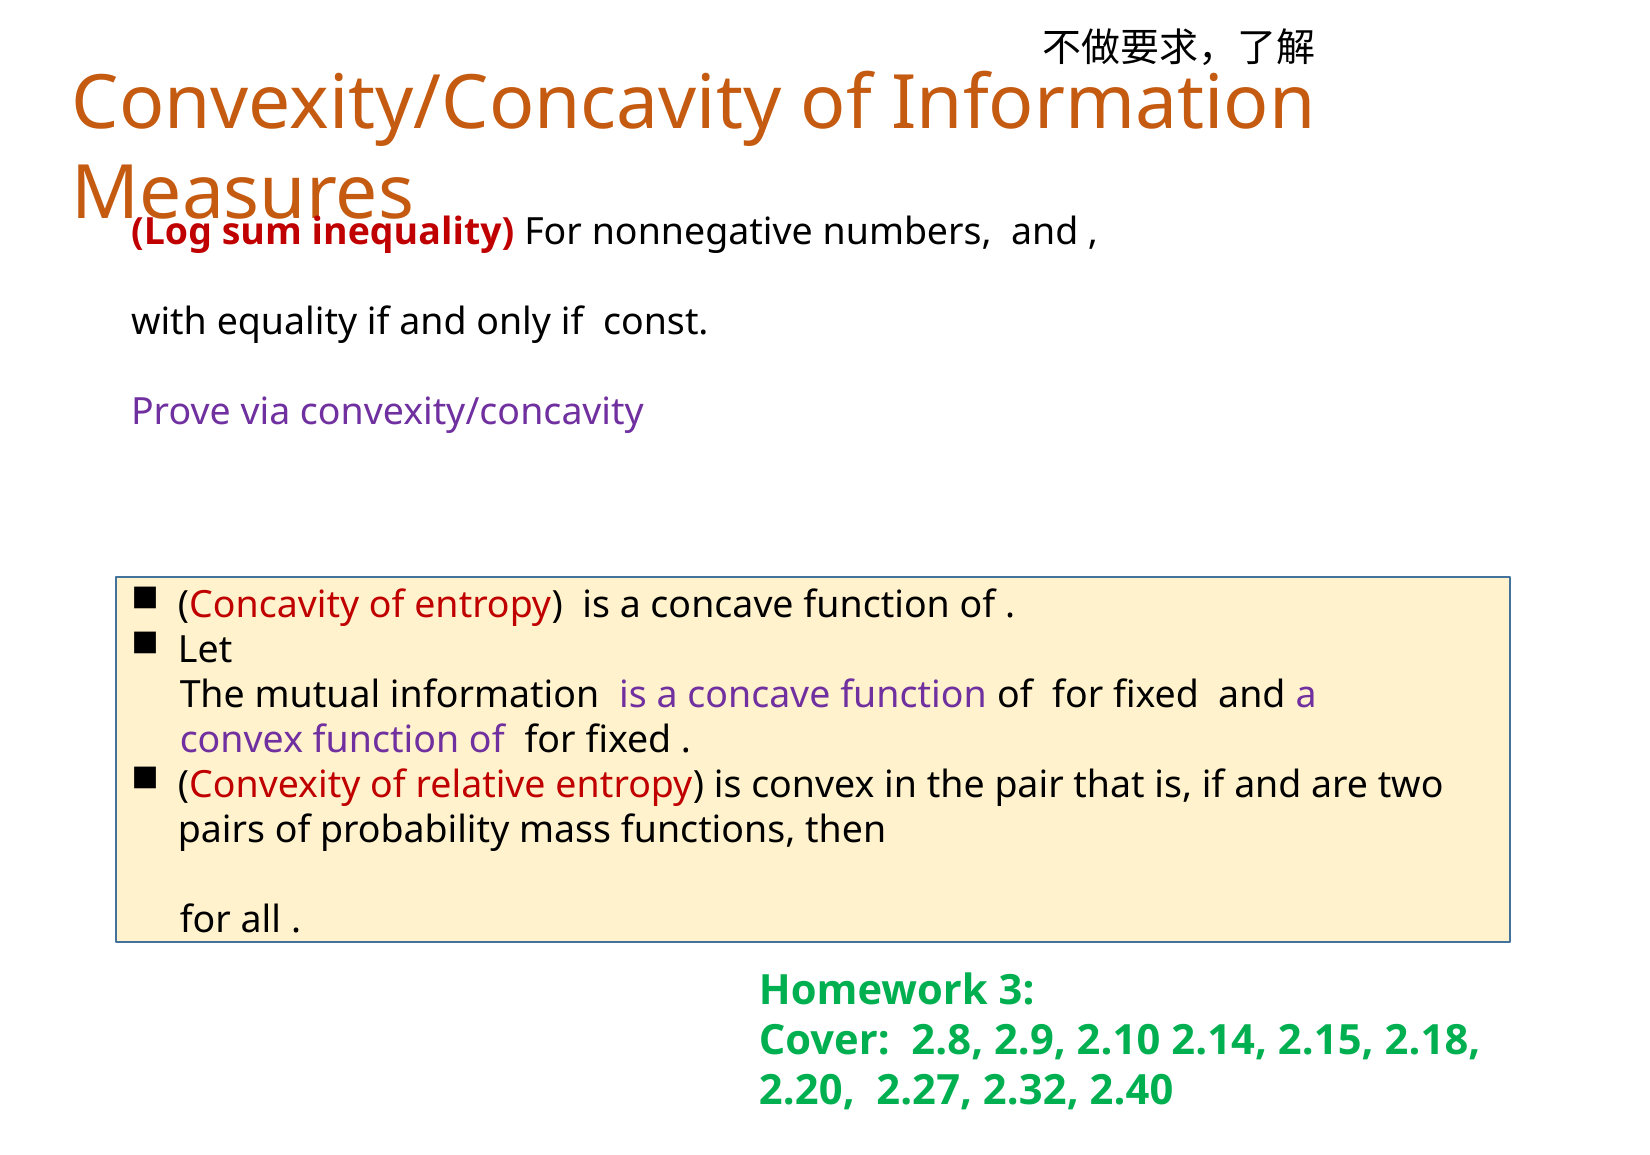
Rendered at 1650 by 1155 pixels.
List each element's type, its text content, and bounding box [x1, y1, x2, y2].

text_box 不做要求，了解 [1027, 15, 1331, 77]
text_box Homework 3: Cover: 2.8, 2.9, 2.10 2.14, 2.15, 2.18, 2.20, 2.27, 2.32, 2.40 [744, 955, 1570, 1121]
text_box Convexity/Concavity of Information Measures [57, 45, 1496, 221]
